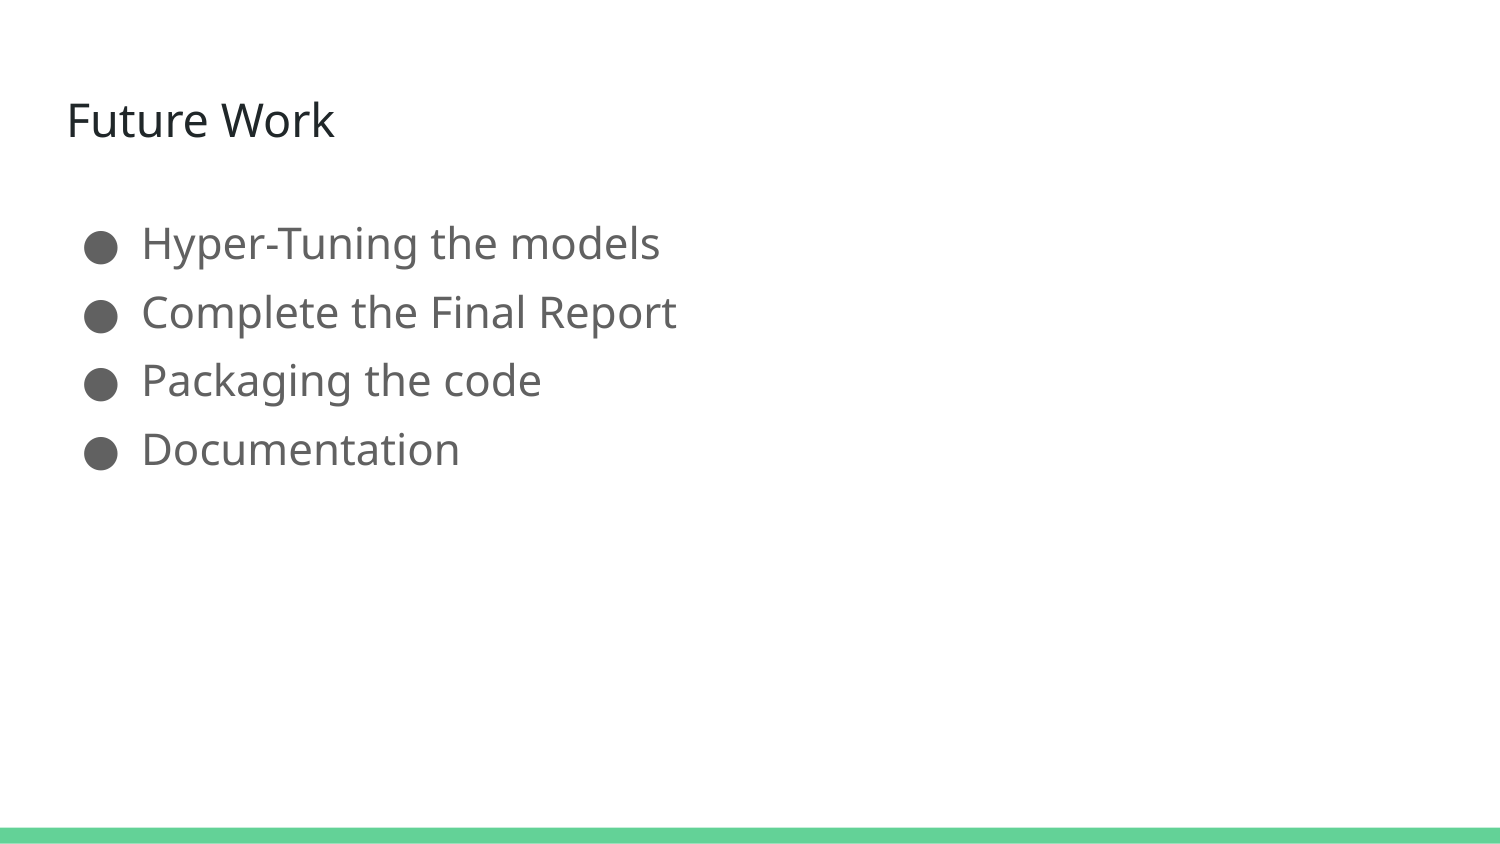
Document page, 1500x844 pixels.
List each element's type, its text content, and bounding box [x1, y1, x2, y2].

title Future Work [51, 72, 1449, 167]
list Hyper-Tuning the models Complete the Final Report Packaging the code Documentation [51, 189, 1449, 750]
